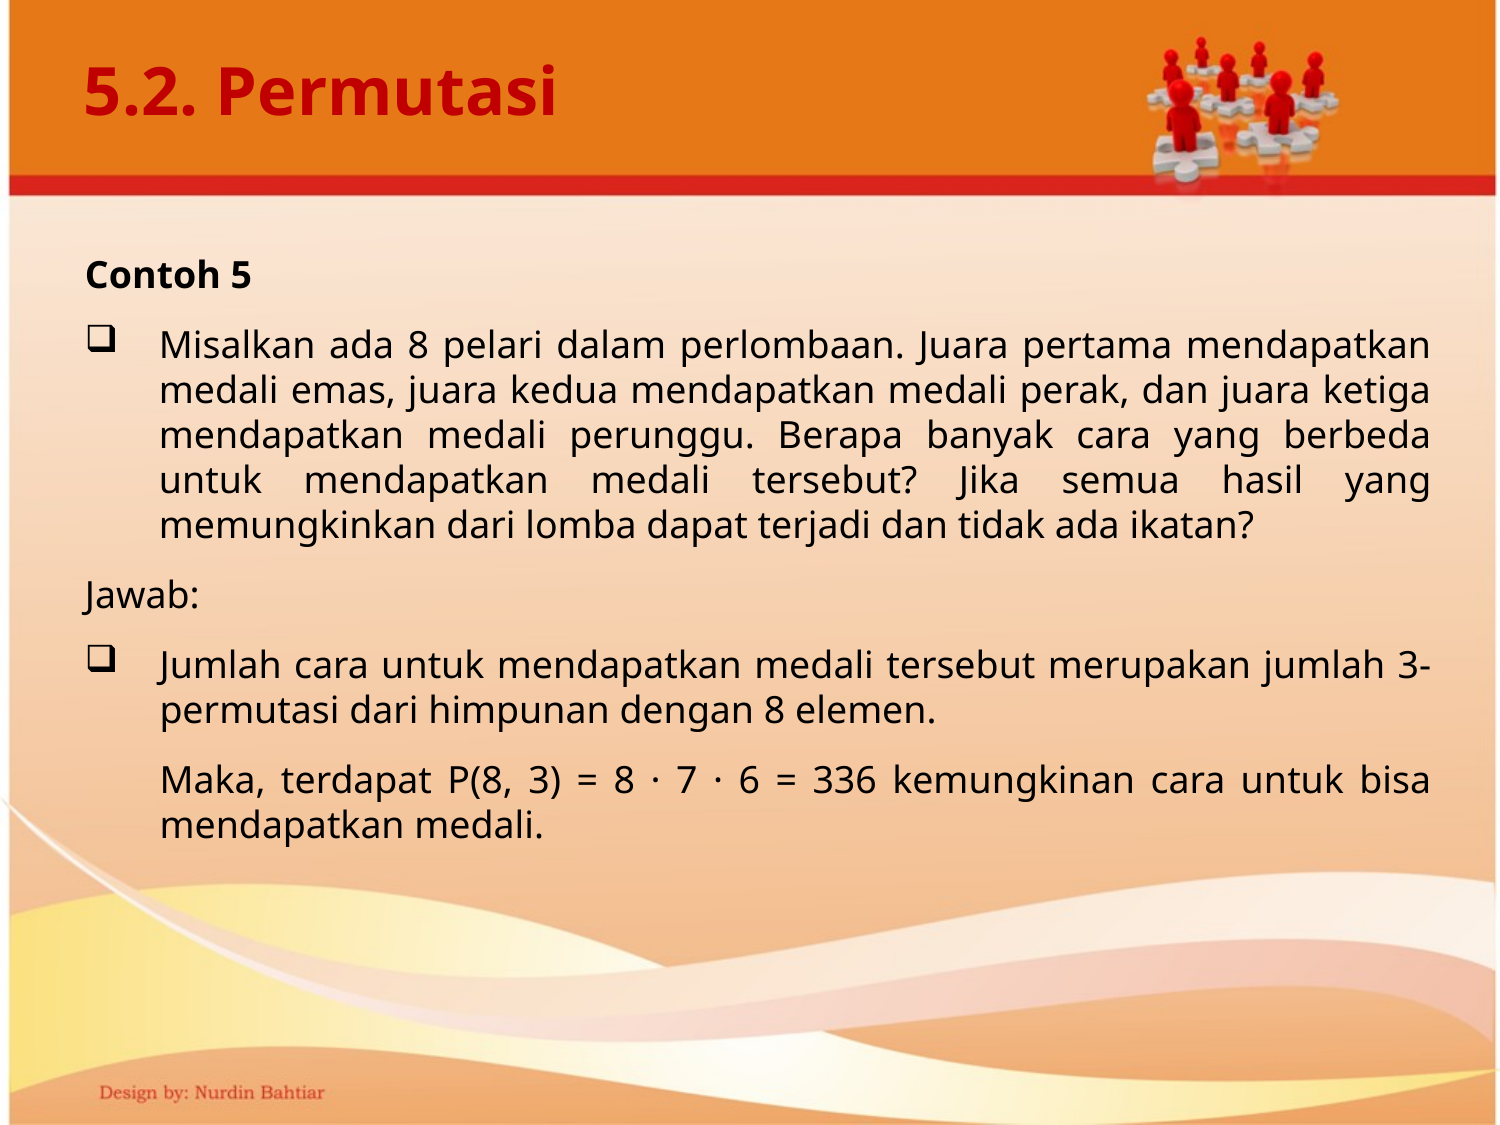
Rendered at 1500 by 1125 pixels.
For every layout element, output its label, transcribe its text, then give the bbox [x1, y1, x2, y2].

text_box Contoh 5 Misalkan ada 8 pelari dalam perlombaan. Juara pertama mendapatkan medali emas, juara kedua mendapatkan medali perak, dan juara ketiga mendapatkan medali perunggu. Berapa banyak cara yang berbeda untuk mendapatkan medali tersebut? Jika semua hasil yang memungkinkan dari lomba dapat terjadi dan tidak ada ikatan? Jawab: Jumlah cara untuk mendapatkan medali tersebut merupakan jumlah 3-permutasi dari himpunan dengan 8 elemen. Maka, terdapat P(8, 3) = 8 · 7 · 6 = 336 kemungkinan cara untuk bisa mendapatkan medali. [70, 243, 1447, 854]
picture [0, 0, 1500, 1125]
title 5.2. Permutasi [70, 23, 1406, 160]
